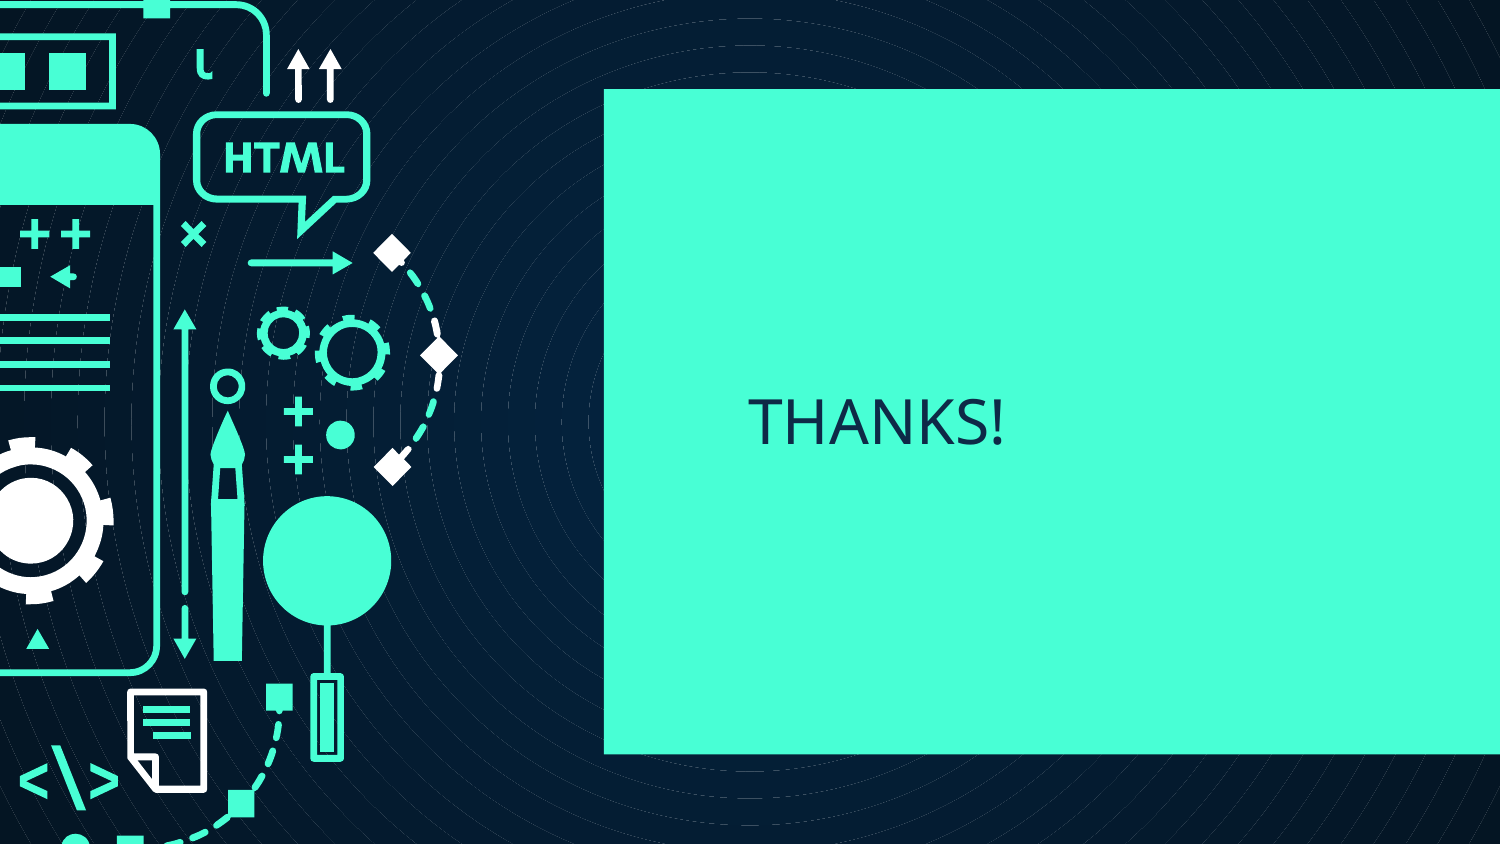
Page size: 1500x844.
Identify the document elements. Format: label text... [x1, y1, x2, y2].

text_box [0, 0, 459, 844]
title THANKS! [733, 372, 1321, 472]
